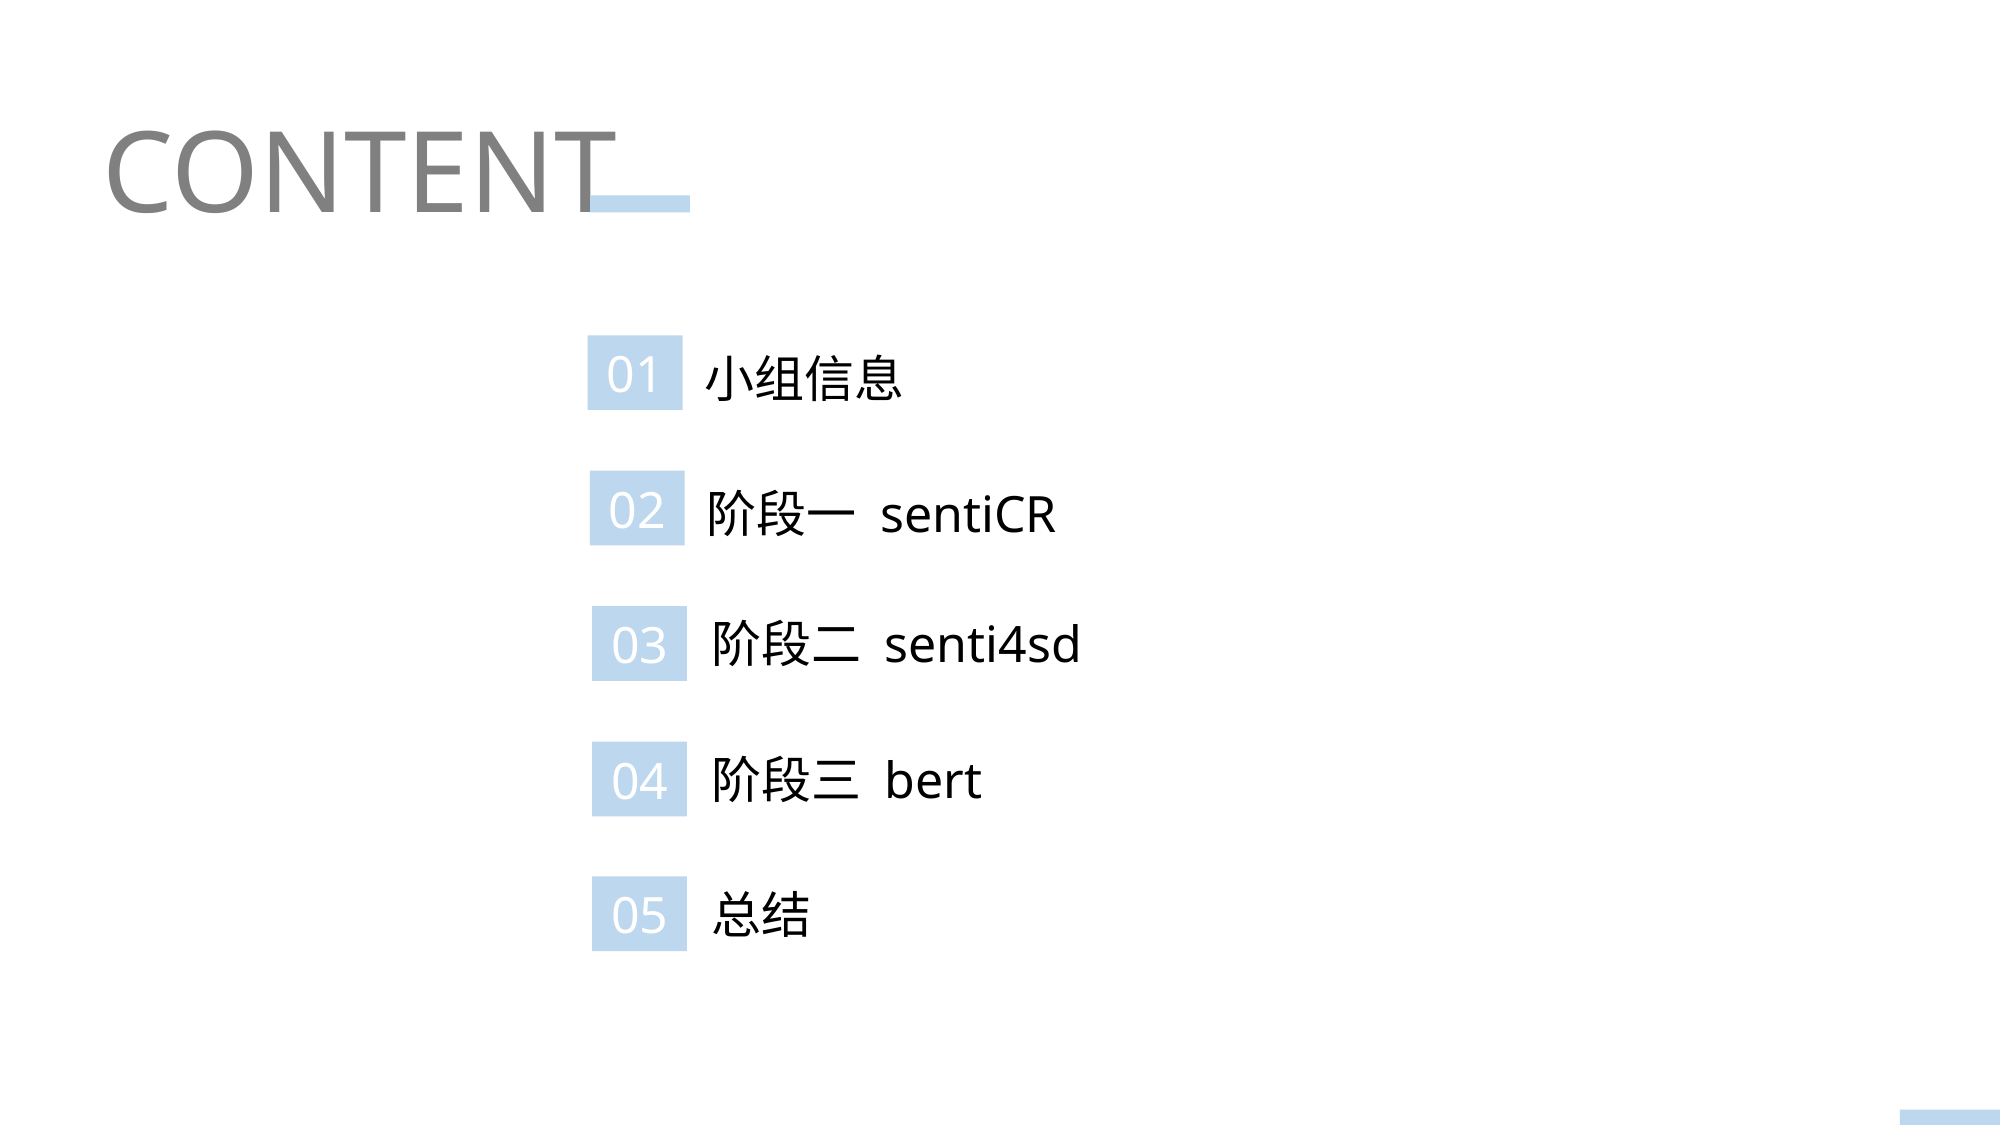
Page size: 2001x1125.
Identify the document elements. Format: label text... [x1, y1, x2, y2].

text_box CONTENT [87, 92, 1088, 243]
text_box 04 [591, 741, 688, 817]
text_box 03 [591, 605, 688, 682]
text_box 阶段一 sentiCR [692, 481, 1122, 551]
text_box 01 [587, 334, 684, 411]
text_box 02 [589, 470, 686, 546]
text_box 阶段三 bert [696, 747, 1122, 817]
text_box 阶段二 senti4sd [696, 612, 1122, 682]
text_box 总结 [696, 882, 1122, 952]
text_box 05 [591, 875, 688, 952]
text_box [589, 194, 691, 213]
text_box 小组信息 [690, 346, 1178, 416]
